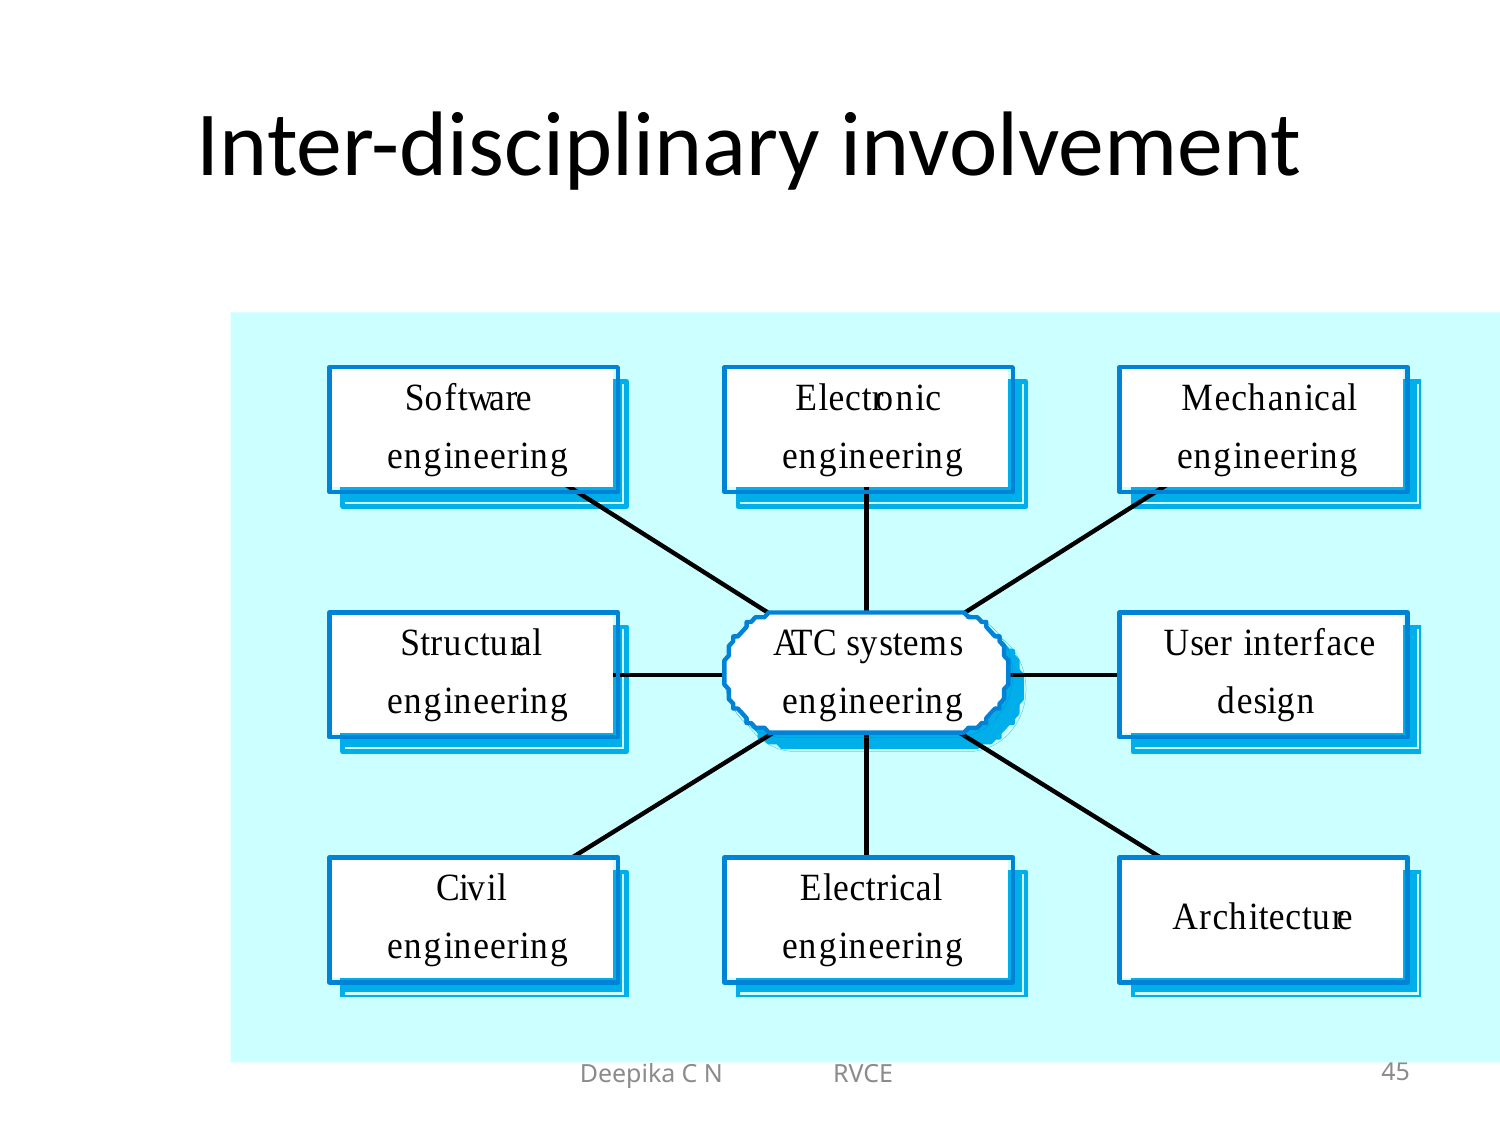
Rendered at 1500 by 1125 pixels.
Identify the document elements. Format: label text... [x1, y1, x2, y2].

footer Deepika C N RVCE [512, 1063, 988, 1103]
slide_number 45 [1074, 1063, 1425, 1103]
picture [324, 362, 1422, 997]
text_box [230, 312, 1500, 1063]
title Inter-disciplinary involvement [75, 45, 1425, 233]
